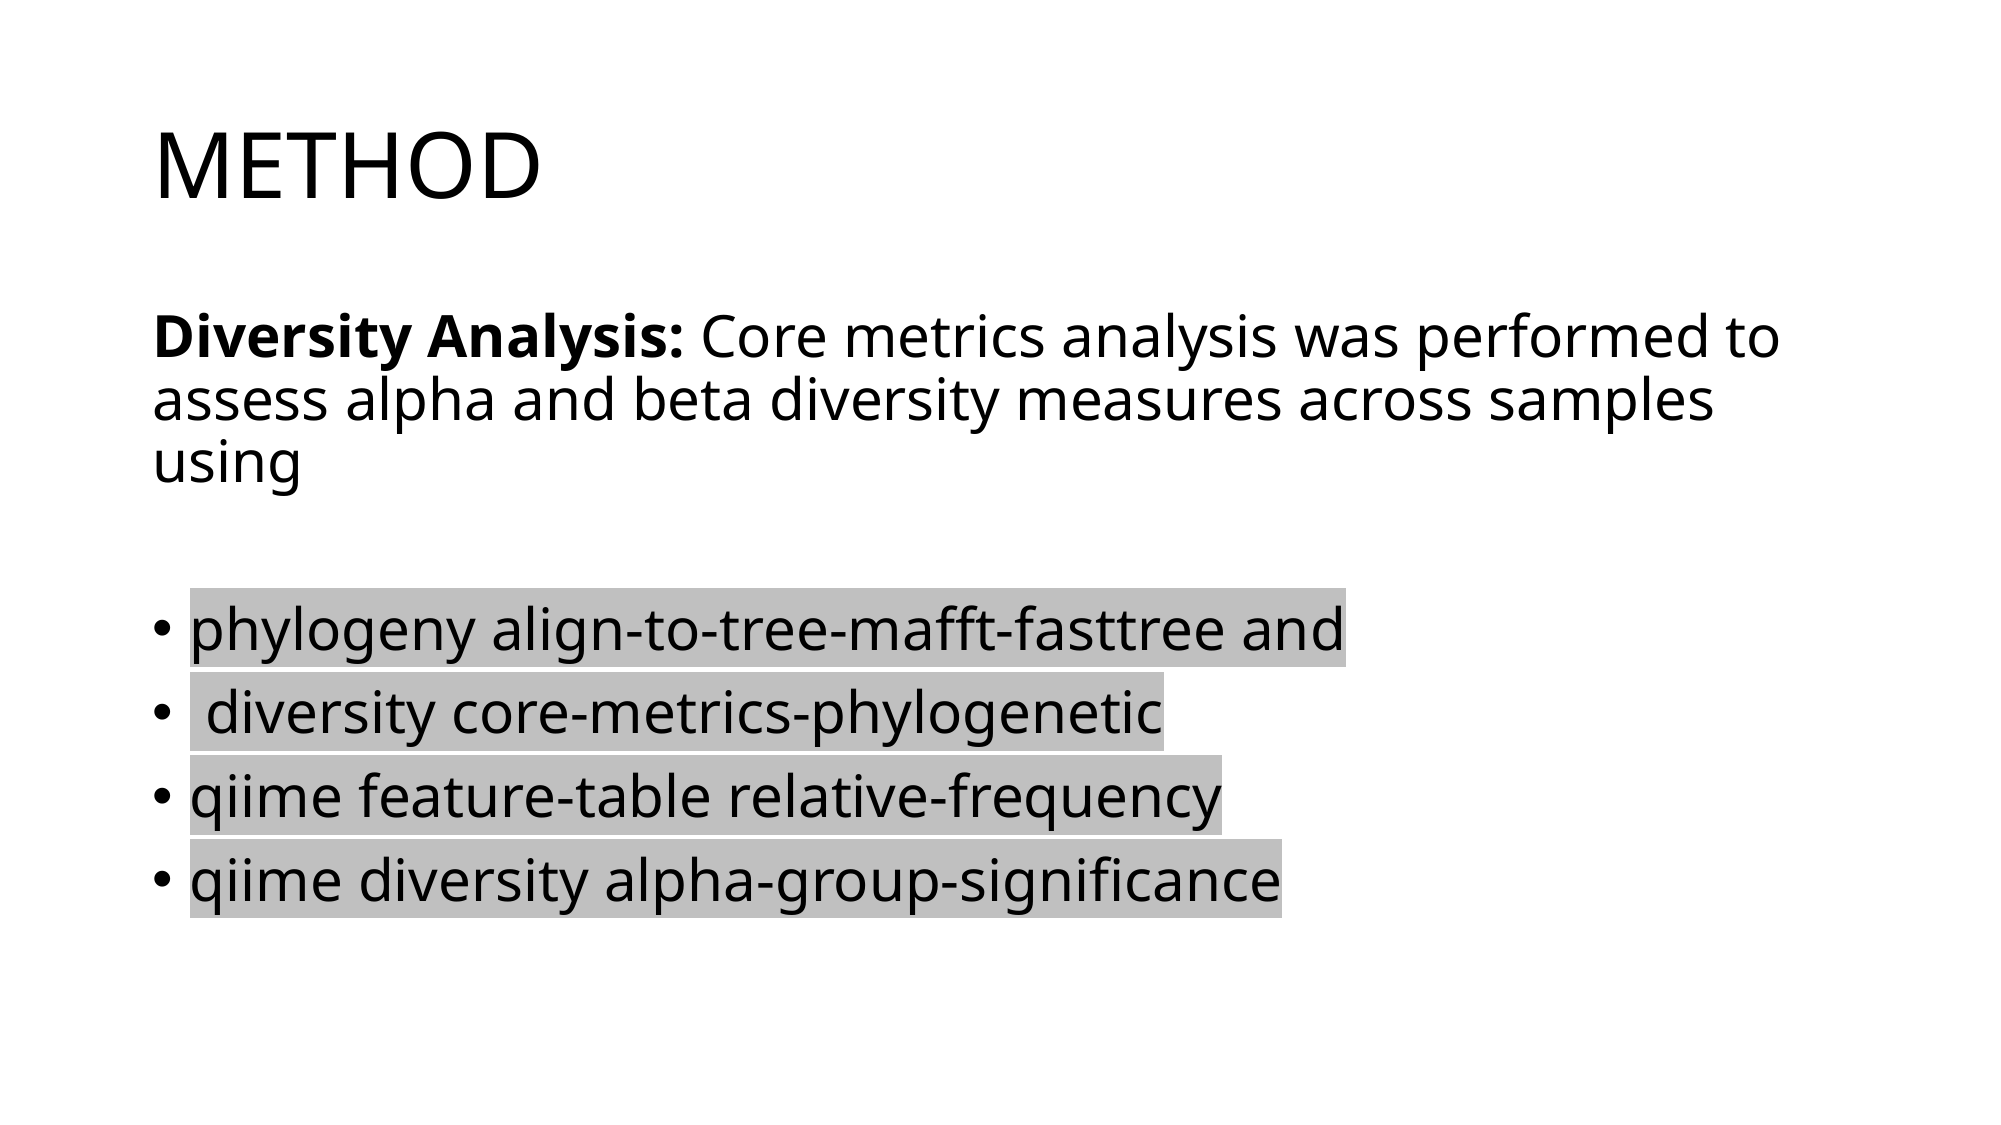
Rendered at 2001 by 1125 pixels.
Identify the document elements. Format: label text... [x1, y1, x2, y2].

list Diversity Analysis: Core metrics analysis was performed to assess alpha and beta diversity measures across samples using phylogeny align-to-tree-mafft-fasttree and diversity core-metrics-phylogenetic qiime feature-table relative-frequency qiime diversity alpha-group-significance [137, 299, 1863, 1014]
title METHOD [137, 59, 1863, 278]
